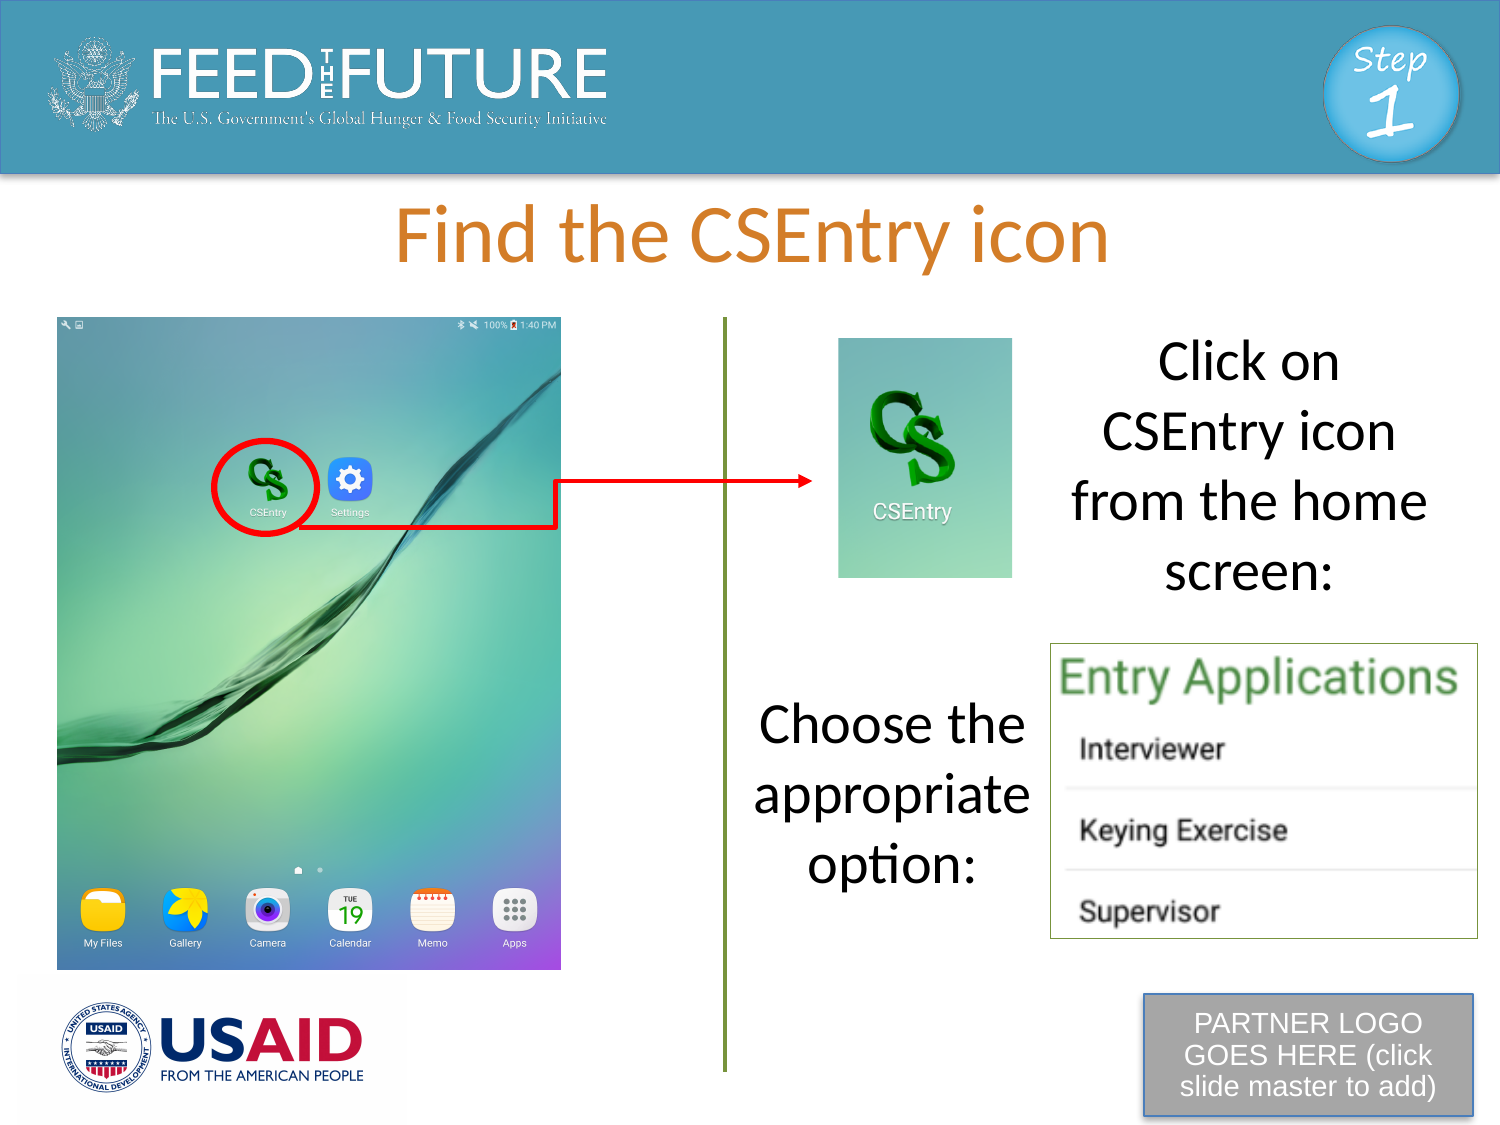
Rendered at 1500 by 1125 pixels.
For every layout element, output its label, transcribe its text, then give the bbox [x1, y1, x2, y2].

picture [1320, 22, 1467, 175]
text_box Choose the appropriate option: [729, 677, 1044, 903]
title Find the CSEntry icon [190, 172, 1316, 273]
picture [17, 974, 407, 1125]
picture [57, 316, 561, 970]
picture [838, 338, 1013, 579]
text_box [298, 480, 813, 528]
picture [1049, 642, 1478, 940]
text_box Click on CSEntry icon from the home screen: [1050, 315, 1450, 610]
